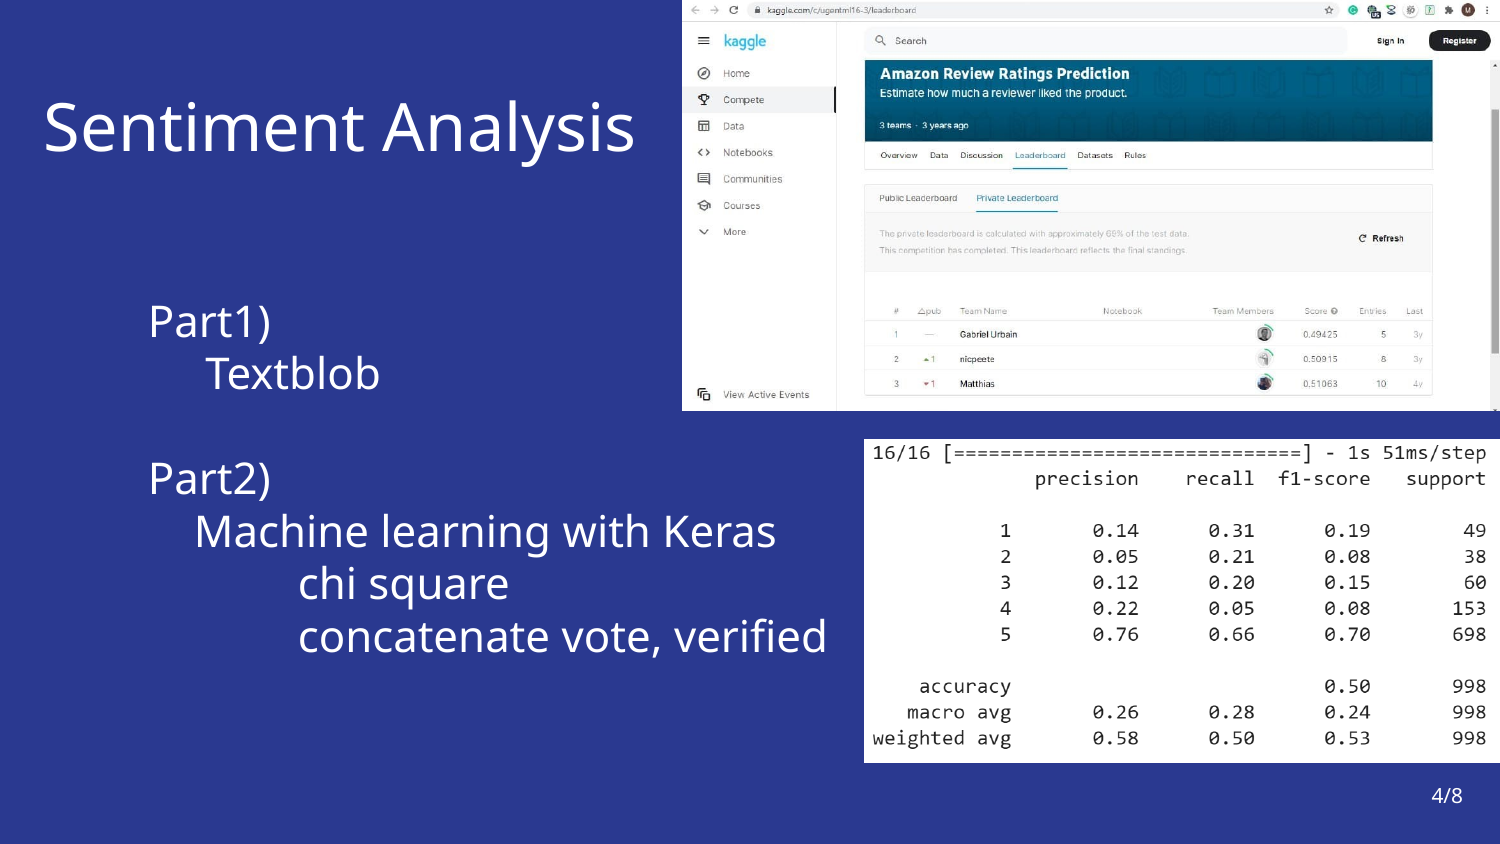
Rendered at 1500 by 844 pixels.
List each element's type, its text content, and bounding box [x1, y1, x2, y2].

picture [681, 0, 1500, 411]
title Sentiment Analysis [28, 38, 676, 180]
slide_number 4/8 [1387, 771, 1478, 828]
picture [864, 439, 1500, 764]
subtitle Part1) Textblob Part2) Machine learning with Keras chi square concatenate vote, verified [132, 173, 1429, 784]
